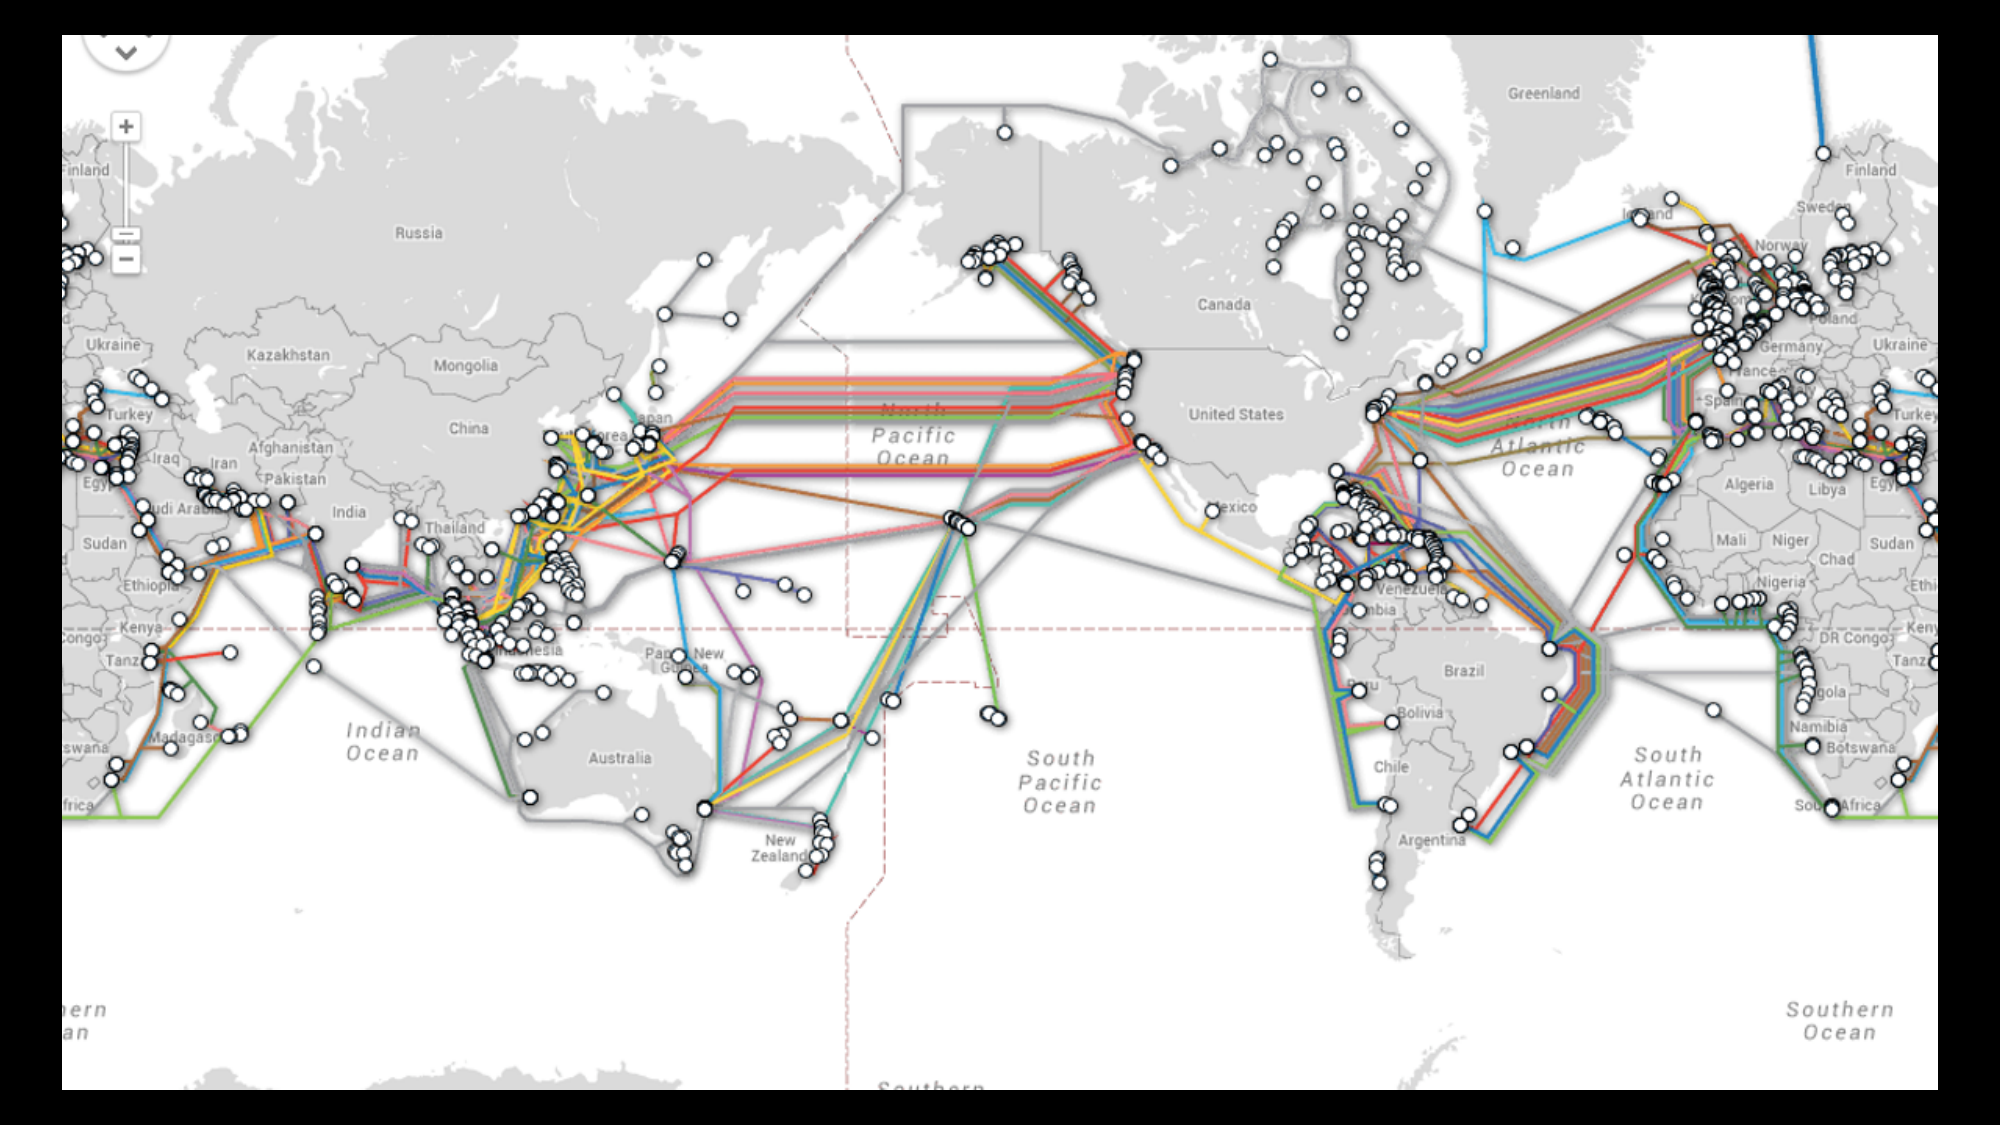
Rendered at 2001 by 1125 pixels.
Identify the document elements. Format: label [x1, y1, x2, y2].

picture [62, 35, 1938, 1090]
